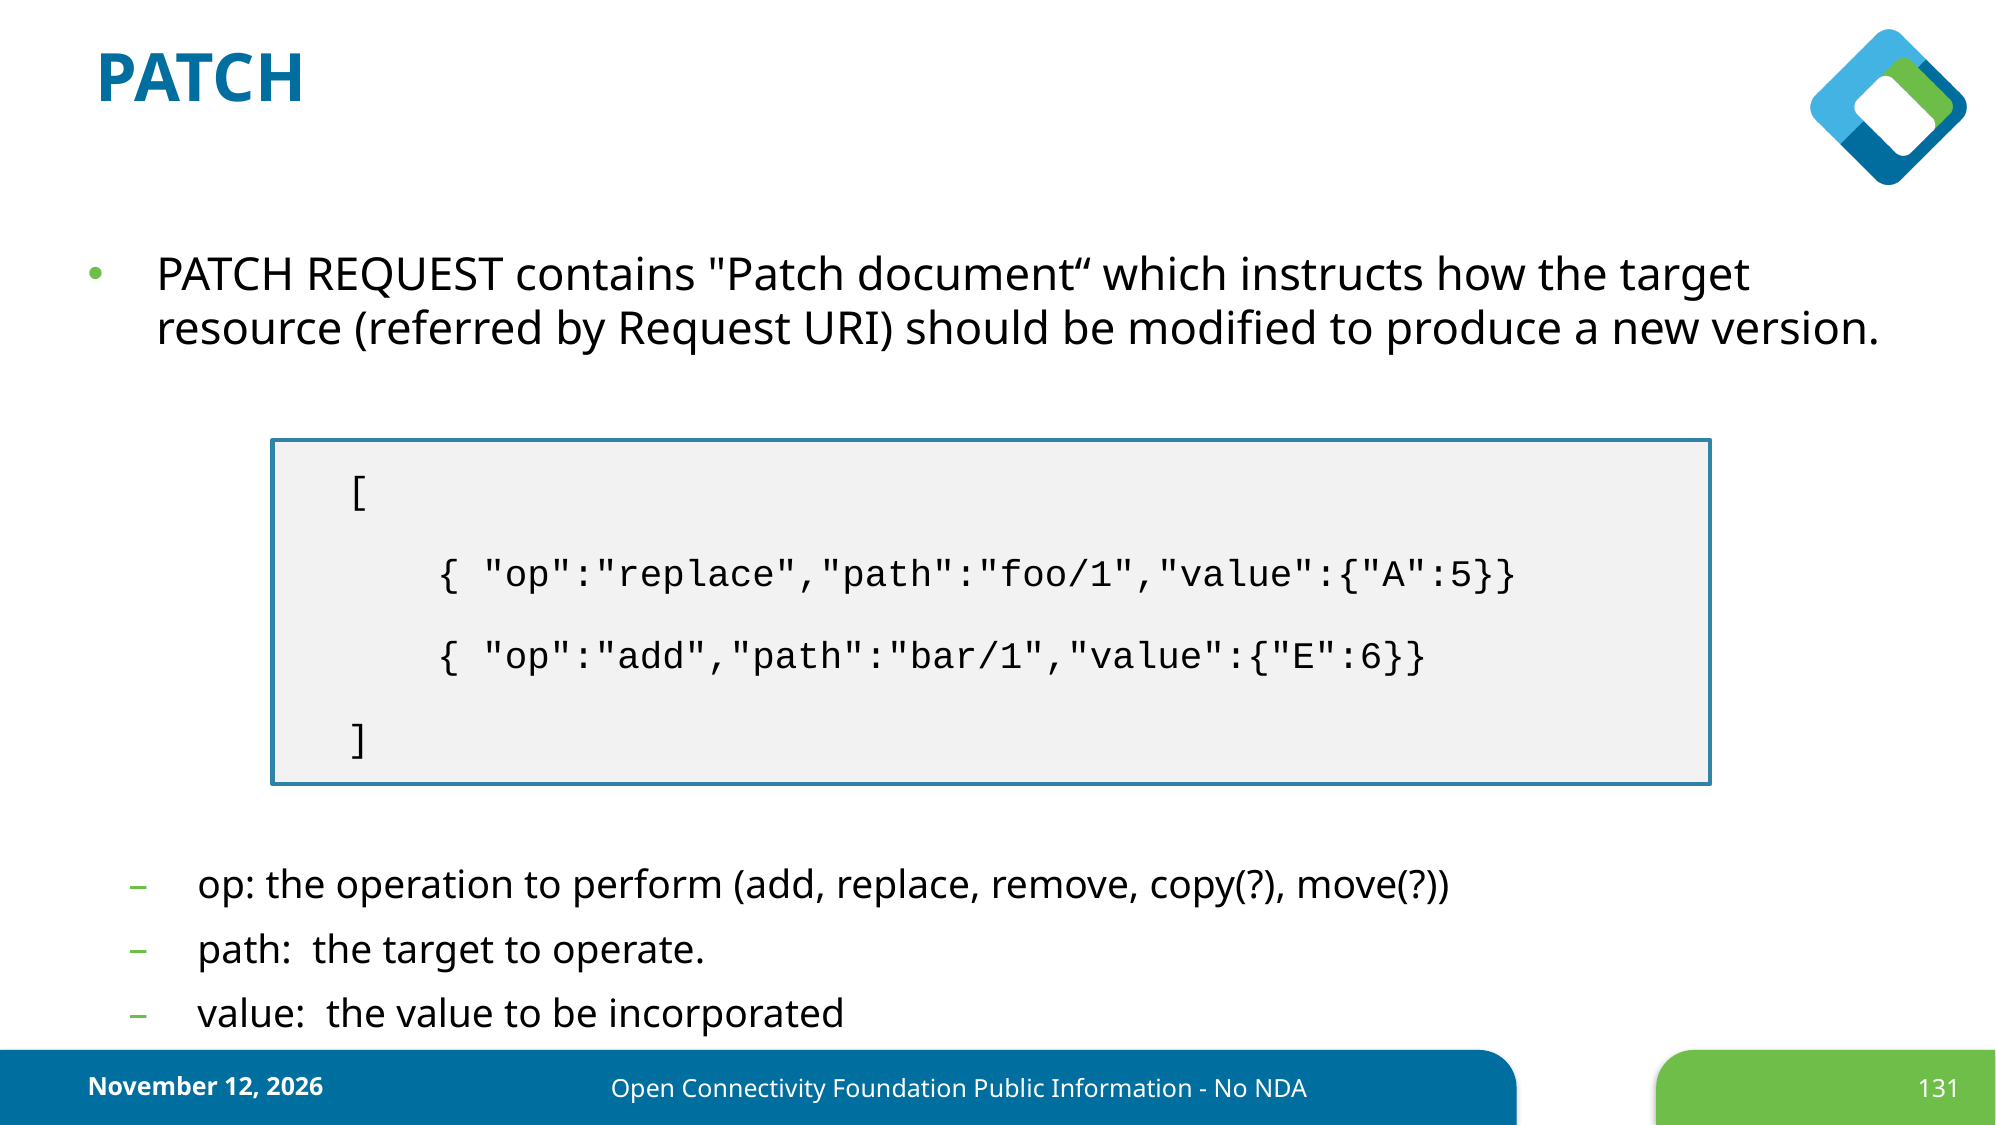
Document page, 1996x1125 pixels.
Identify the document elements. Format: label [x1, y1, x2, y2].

list [72, 237, 1923, 1094]
footer [490, 1065, 1430, 1108]
slide_number [1775, 1065, 1976, 1123]
text_box [270, 438, 1712, 786]
picture [1810, 29, 1967, 185]
picture [1895, 114, 1967, 185]
title [80, 15, 1770, 134]
slide_number [72, 1062, 398, 1113]
